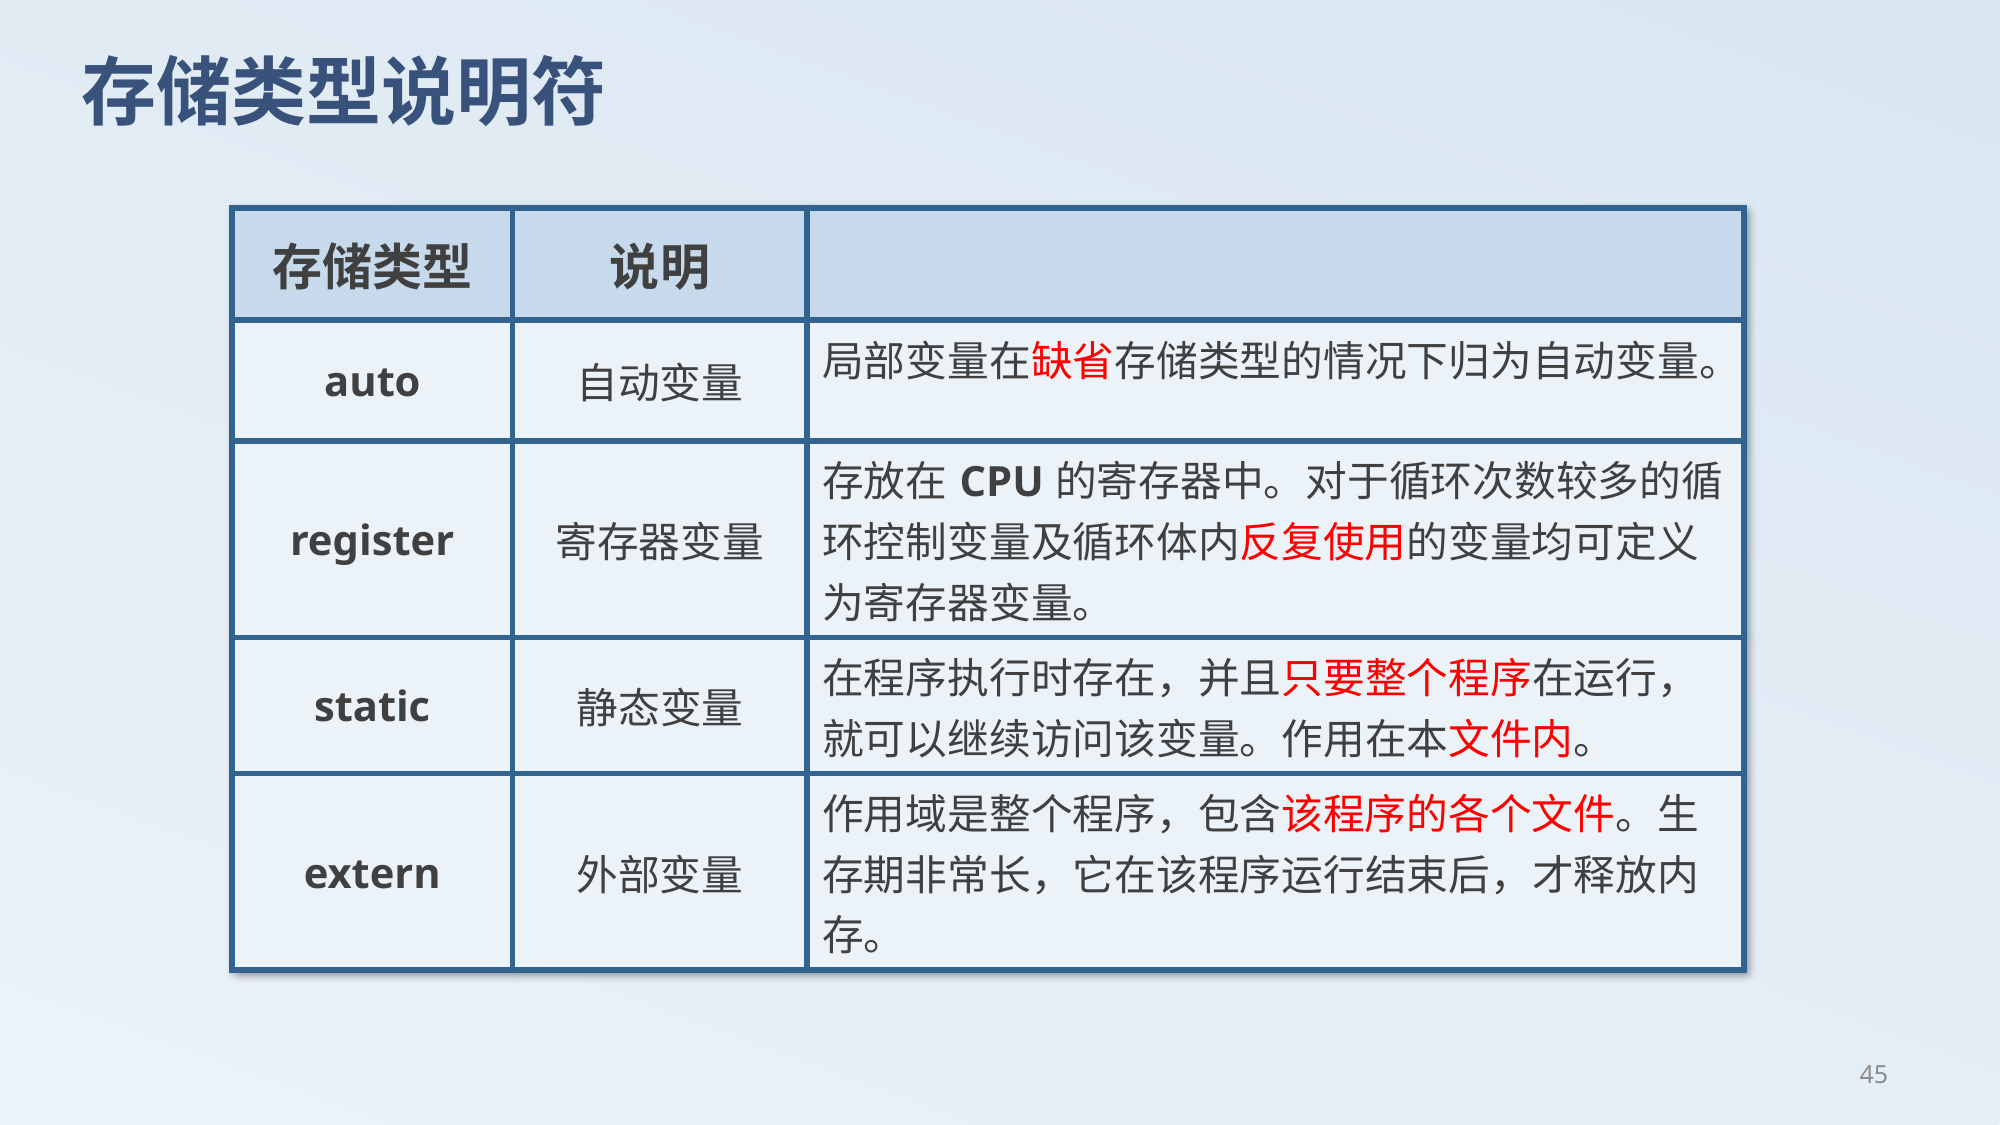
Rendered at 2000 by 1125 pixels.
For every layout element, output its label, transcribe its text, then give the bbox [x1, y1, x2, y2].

table_cell 自动变量 [515, 323, 804, 438]
table_cell 寄存器变量 [515, 444, 804, 635]
title 存储类型说明符 [66, 54, 1867, 197]
table_cell 在程序执行时存在，并且只要整个程序在运行，就可以继续访问该变量。作用在本文件内。 [810, 640, 1741, 771]
table_cell extern [235, 776, 510, 967]
table_cell 局部变量在缺省存储类型的情况下归为自动变量。 [810, 323, 1741, 438]
table_cell 静态变量 [515, 640, 804, 771]
table_cell auto [235, 323, 510, 438]
table_header 说明 [515, 211, 804, 317]
table_header [810, 211, 1741, 317]
table_cell register [235, 444, 510, 635]
table_cell 存放在CPU的寄存器中。对于循环次数较多的循环控制变量及循环体内反复使用的变量均可定义为寄存器变量。 [810, 444, 1741, 635]
table_header 存储类型 [235, 211, 510, 317]
table_cell 外部变量 [515, 776, 804, 967]
table_cell 作用域是整个程序，包含该程序的各个文件。生存期非常长，它在该程序运行结束后，才释放内存。 [810, 776, 1741, 967]
table_cell static [235, 640, 510, 771]
